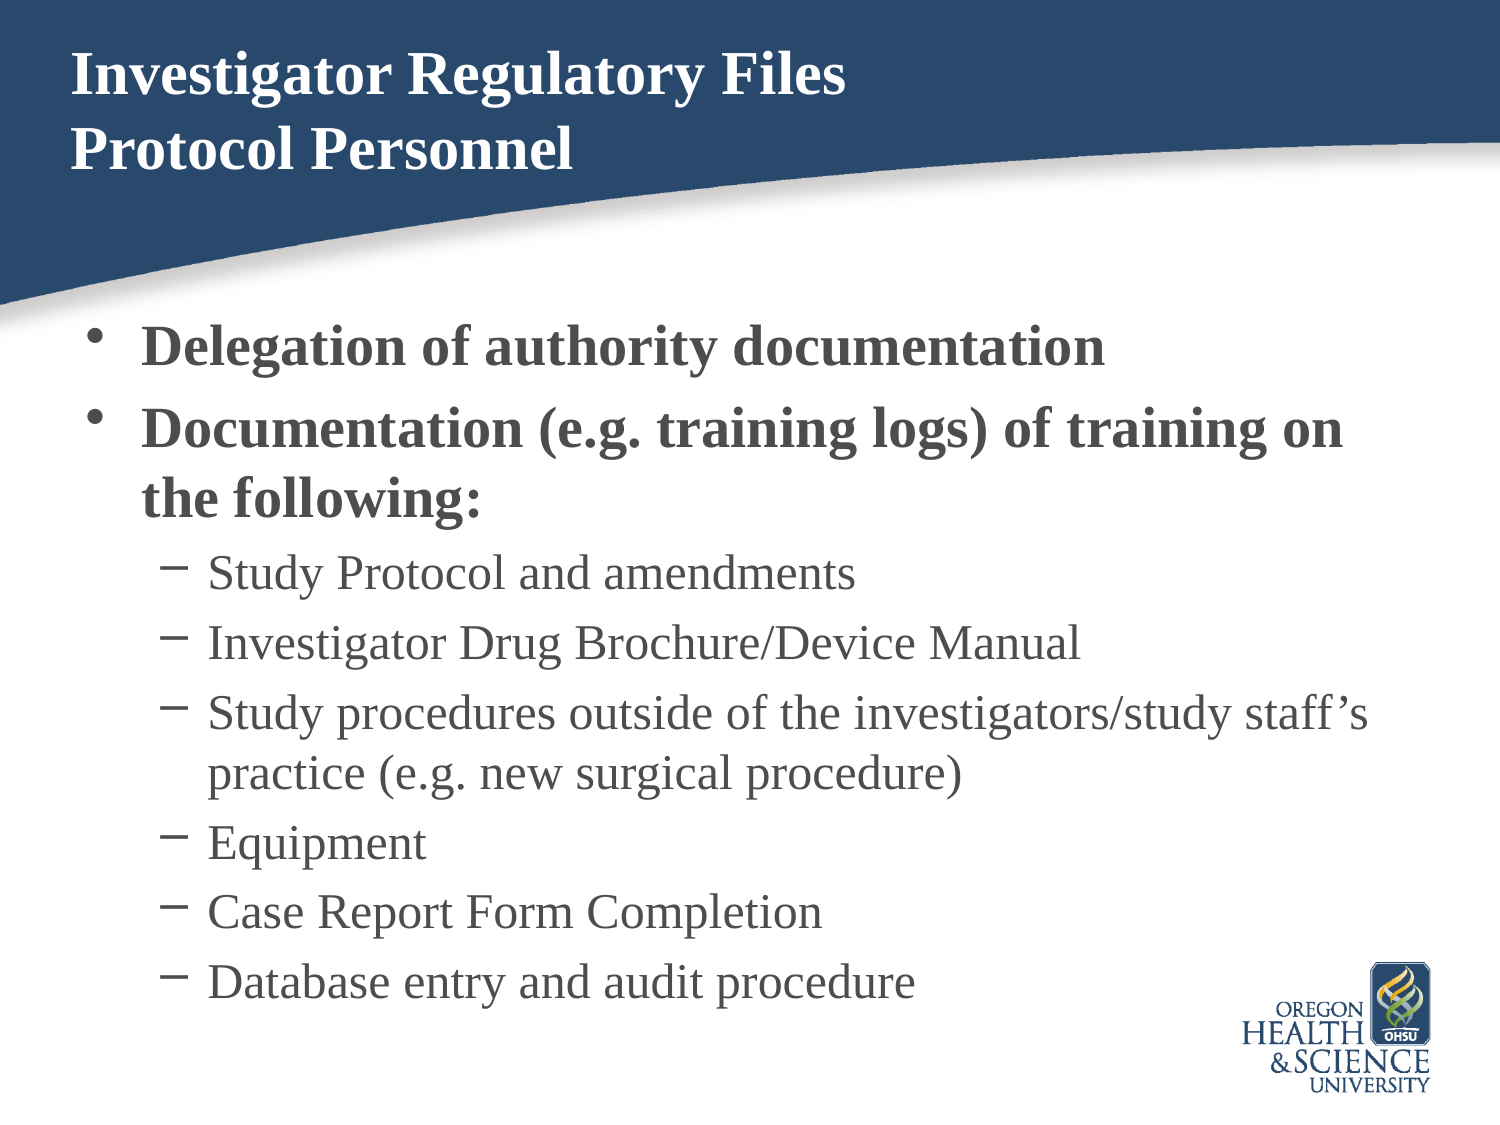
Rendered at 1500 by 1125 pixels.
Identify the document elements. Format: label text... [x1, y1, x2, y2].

picture [0, 0, 1500, 1125]
title Investigator Regulatory Files Protocol Personnel [70, 24, 1422, 126]
list Delegation of authority documentation Documentation (e.g. training logs) of training on the following: Study Protocol and amendments Investigator Drug Brochure/Device Manual Study procedures outside of the investigators/study staff’s practice (e.g. new surgical procedure) Equipment Case Report Form Completion Database entry and audit procedure [70, 299, 1421, 1006]
